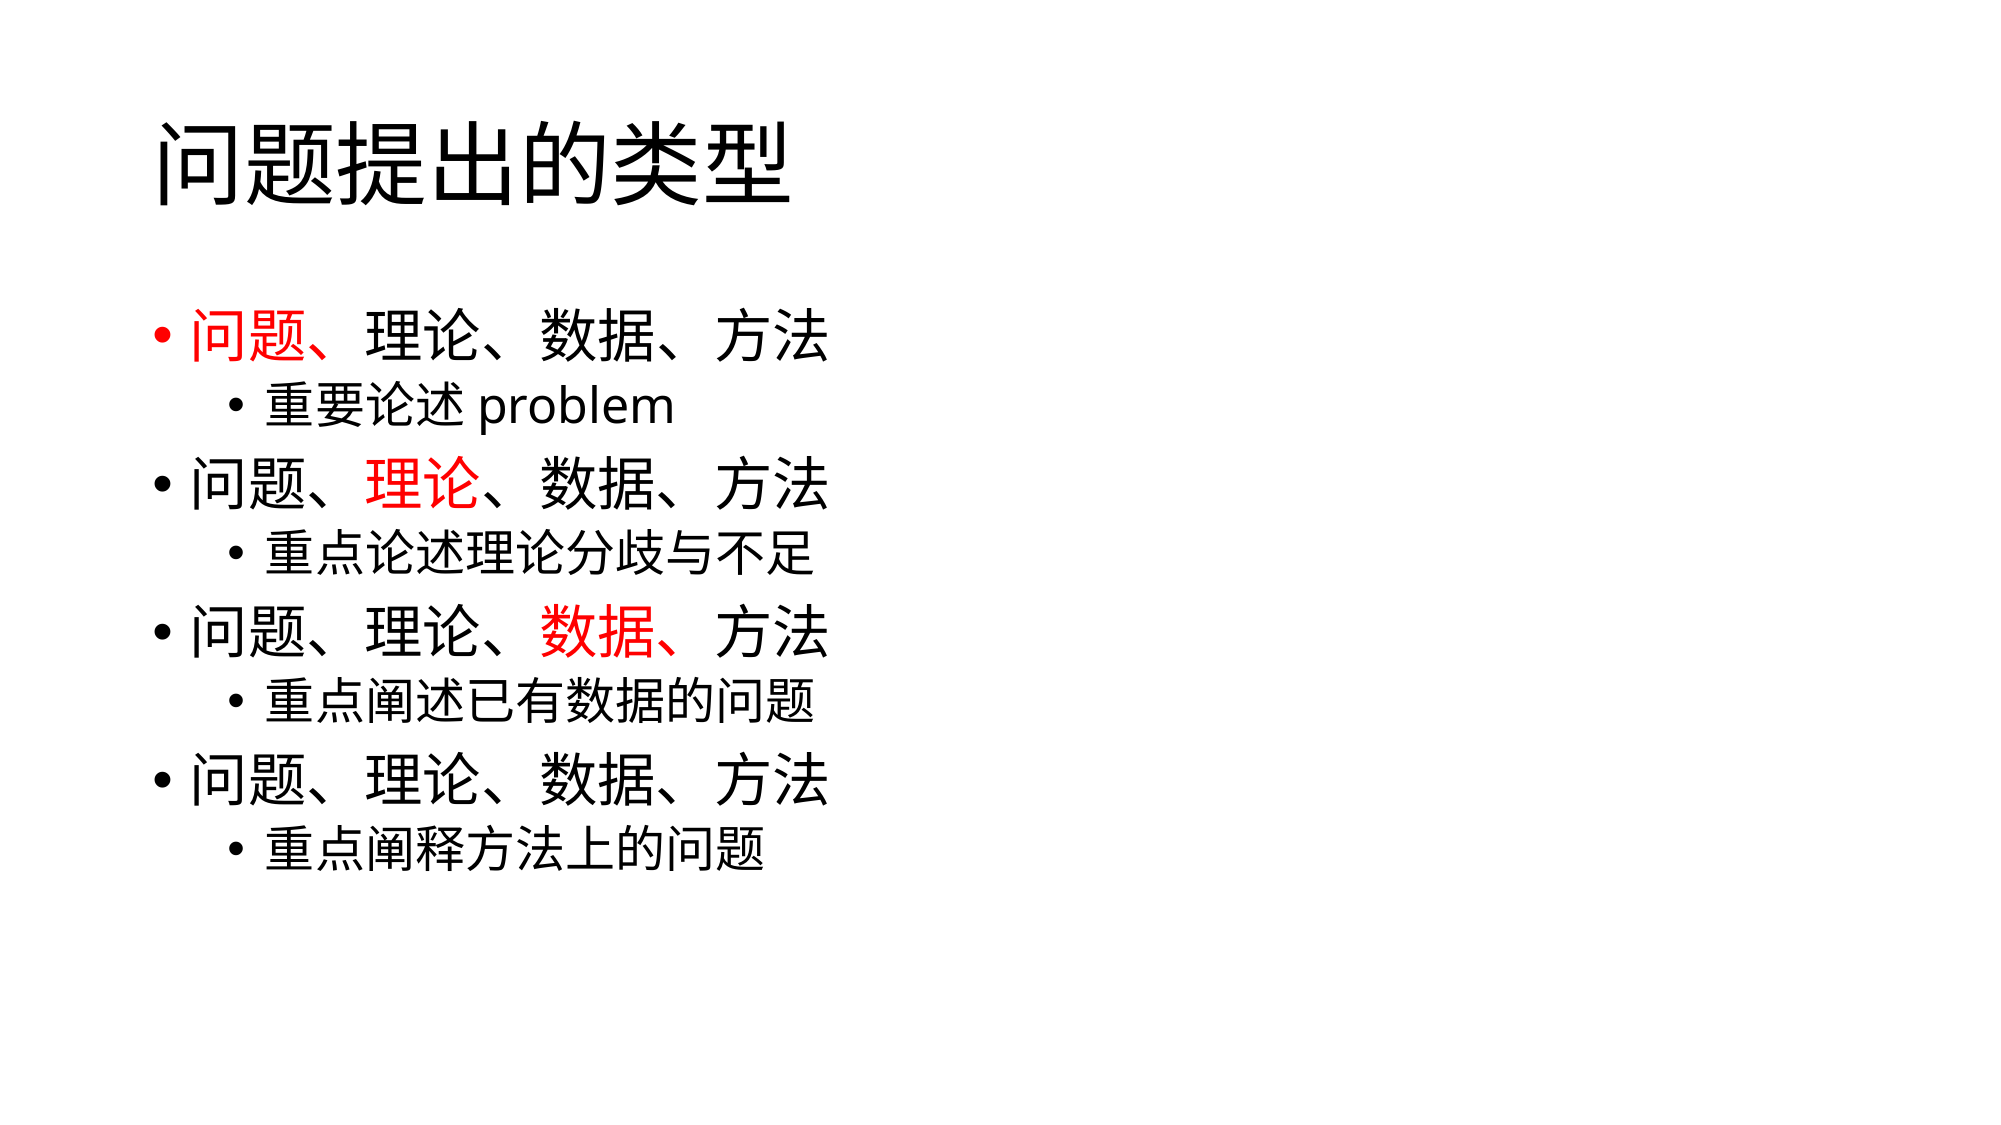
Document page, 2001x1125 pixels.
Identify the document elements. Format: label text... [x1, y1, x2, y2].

list 问题、理论、数据、方法 重要论述problem 问题、理论、数据、方法 重点论述理论分歧与不足 问题、理论、数据、方法 重点阐述已有数据的问题 问题、理论、数据、方法 重点阐释方法上的问题 [137, 299, 1903, 1066]
title 问题提出的类型 [137, 59, 1863, 278]
